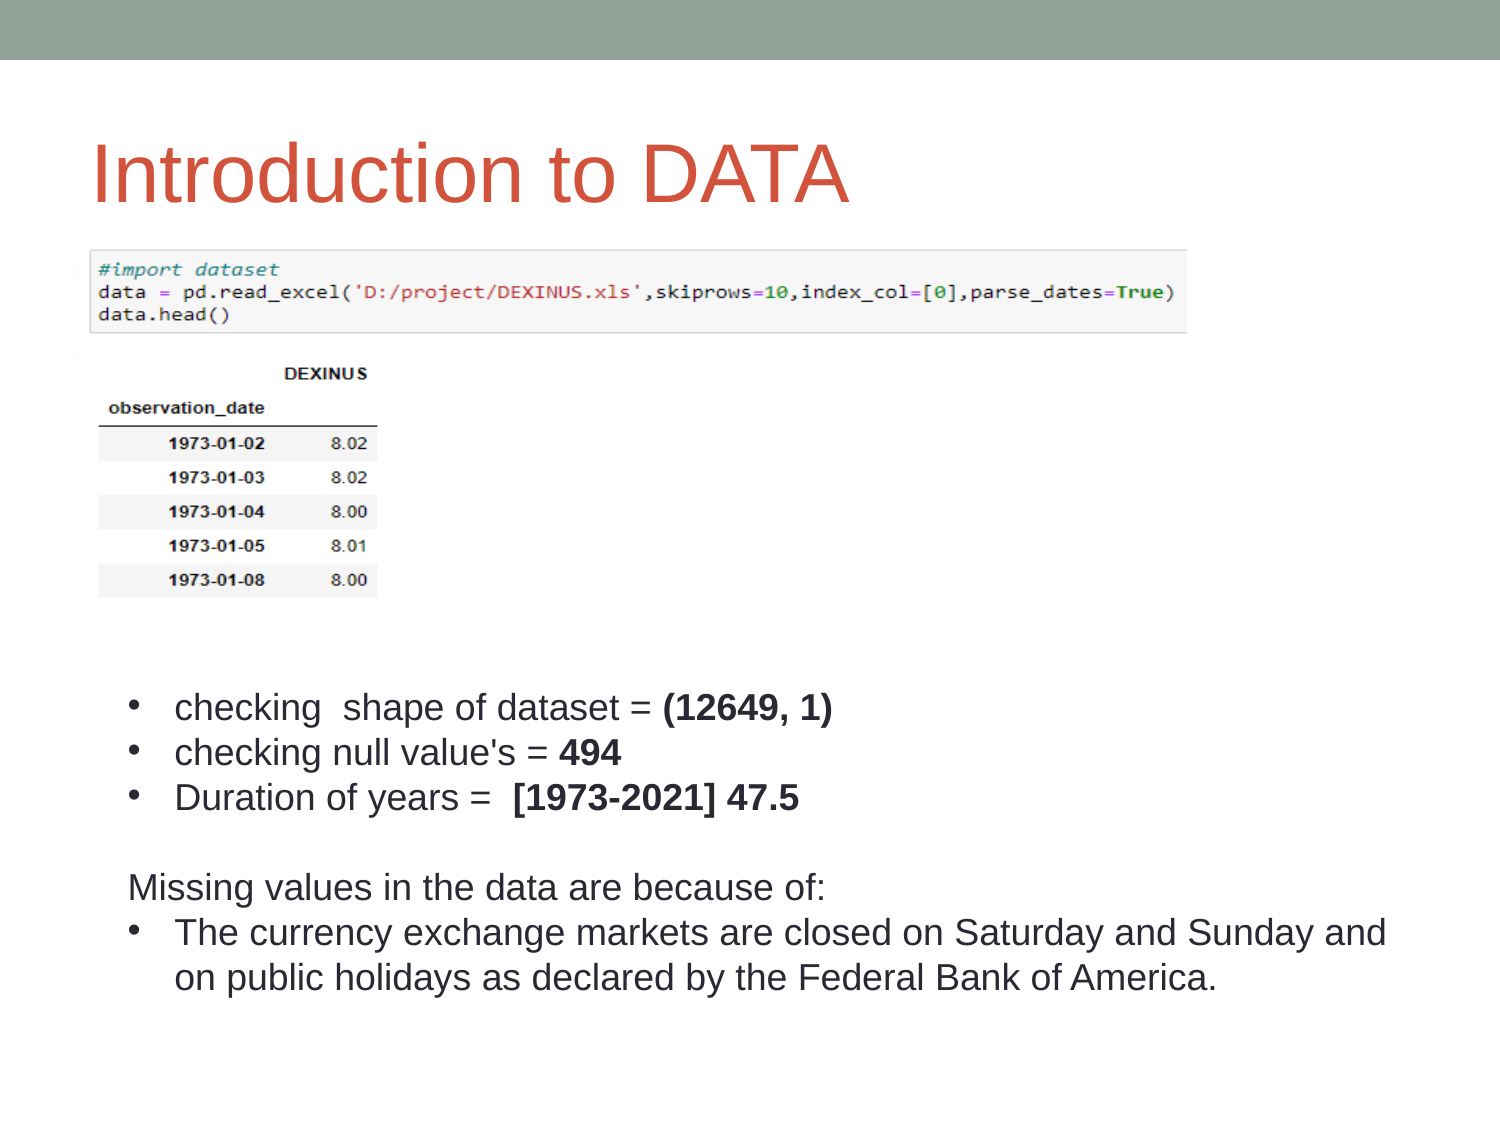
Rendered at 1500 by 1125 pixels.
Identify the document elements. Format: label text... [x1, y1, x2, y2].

text_box checking shape of dataset = (12649, 1) checking null value's = 494 Duration of years = [1973-2021] 47.5 Missing values in the data are because of: The currency exchange markets are closed on Saturday and Sunday and on public holidays as declared by the Federal Bank of America. [112, 674, 1438, 1050]
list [77, 237, 1188, 613]
title Introduction to DATA [75, 87, 1425, 250]
